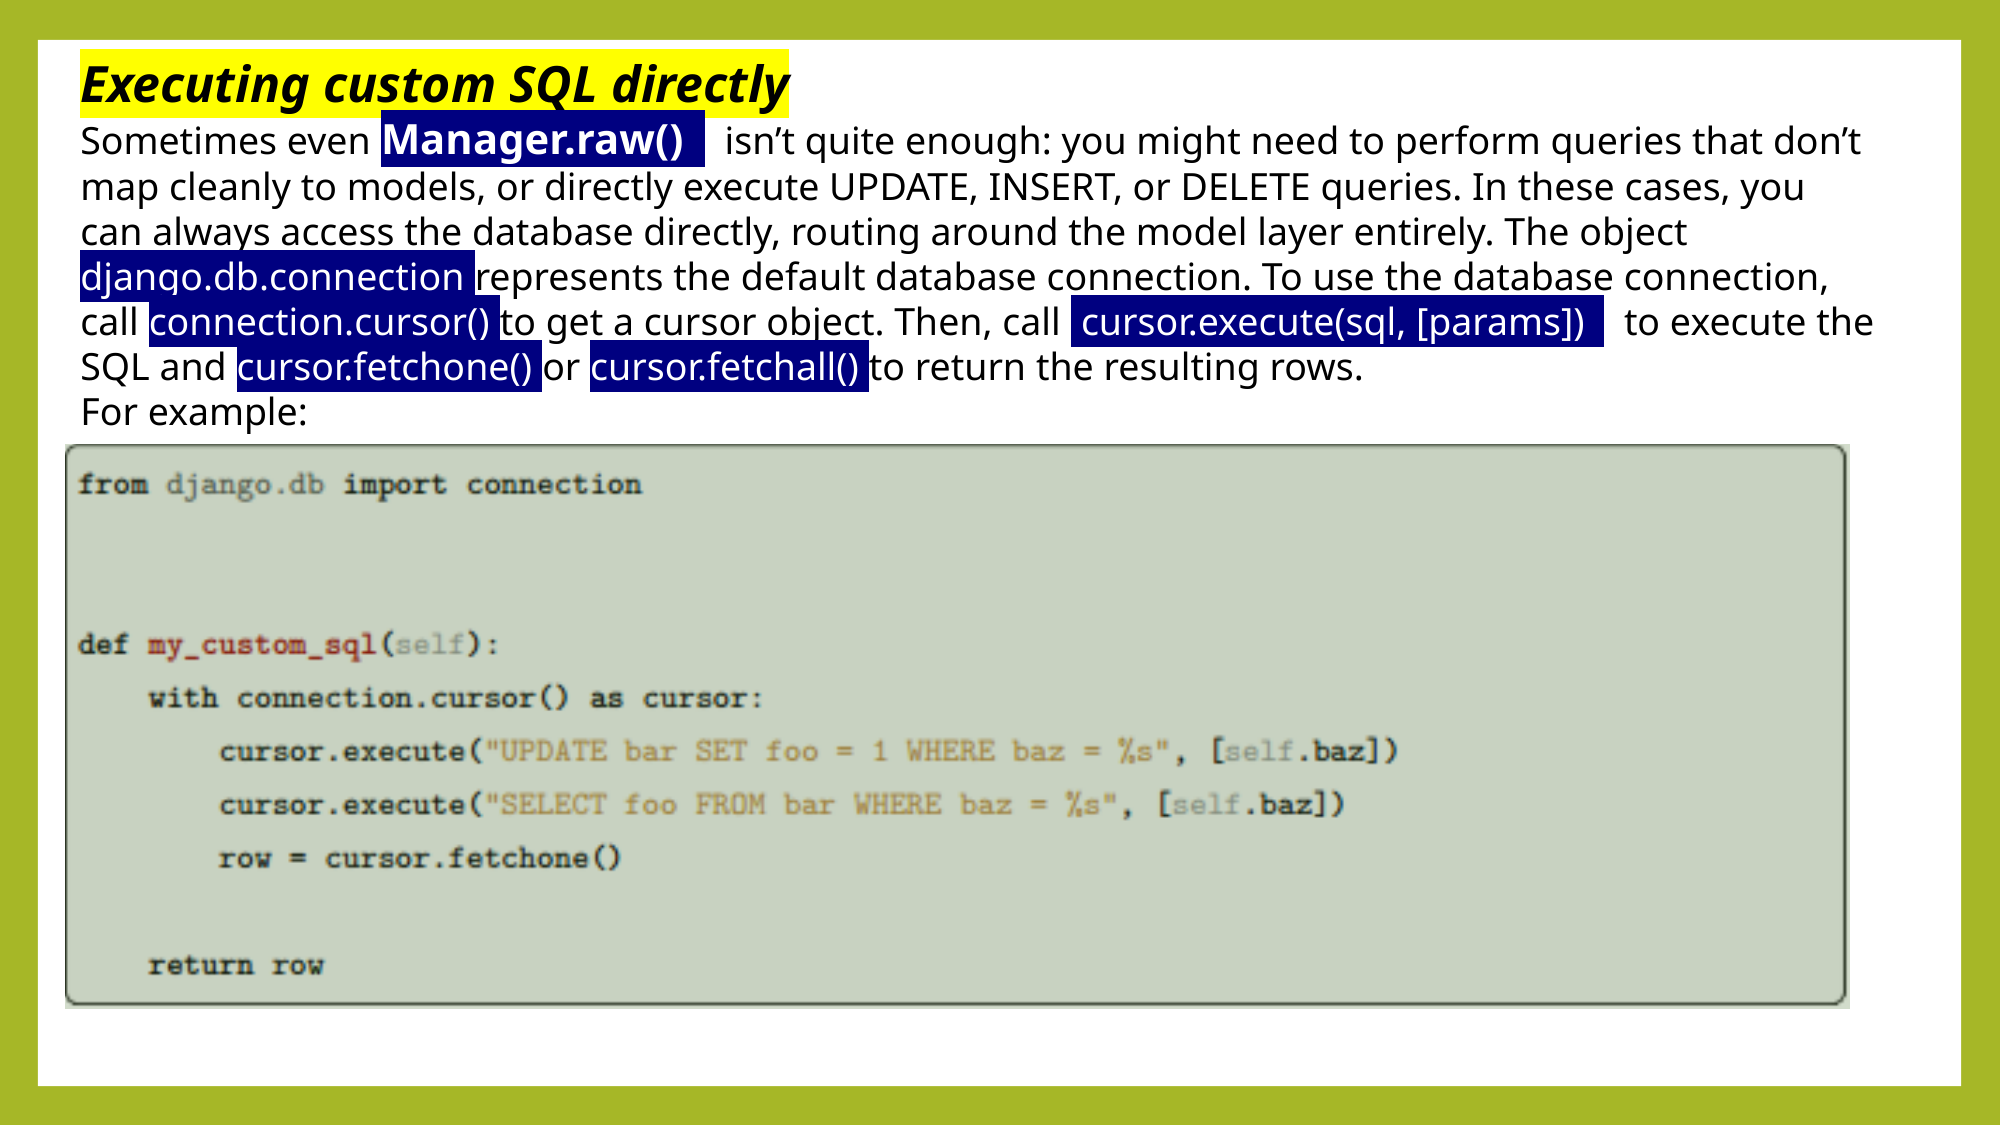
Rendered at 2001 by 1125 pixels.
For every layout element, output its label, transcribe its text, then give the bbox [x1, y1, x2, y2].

text_box Executing custom SQL directly Sometimes even Manager.raw() isn’t quite enough: you might need to perform queries that don’t map cleanly to models, or directly execute UPDATE, INSERT, or DELETE queries. In these cases, you can always access the database directly, routing around the model layer entirely. The object django.db.connection represents the default database connection. To use the database connection, call connection.cursor() to get a cursor object. Then, call cursor.execute(sql, [params]) to execute the SQL and cursor.fetchone() or cursor.fetchall() to return the resulting rows. For example: [65, 45, 1893, 441]
picture [65, 443, 1851, 1010]
